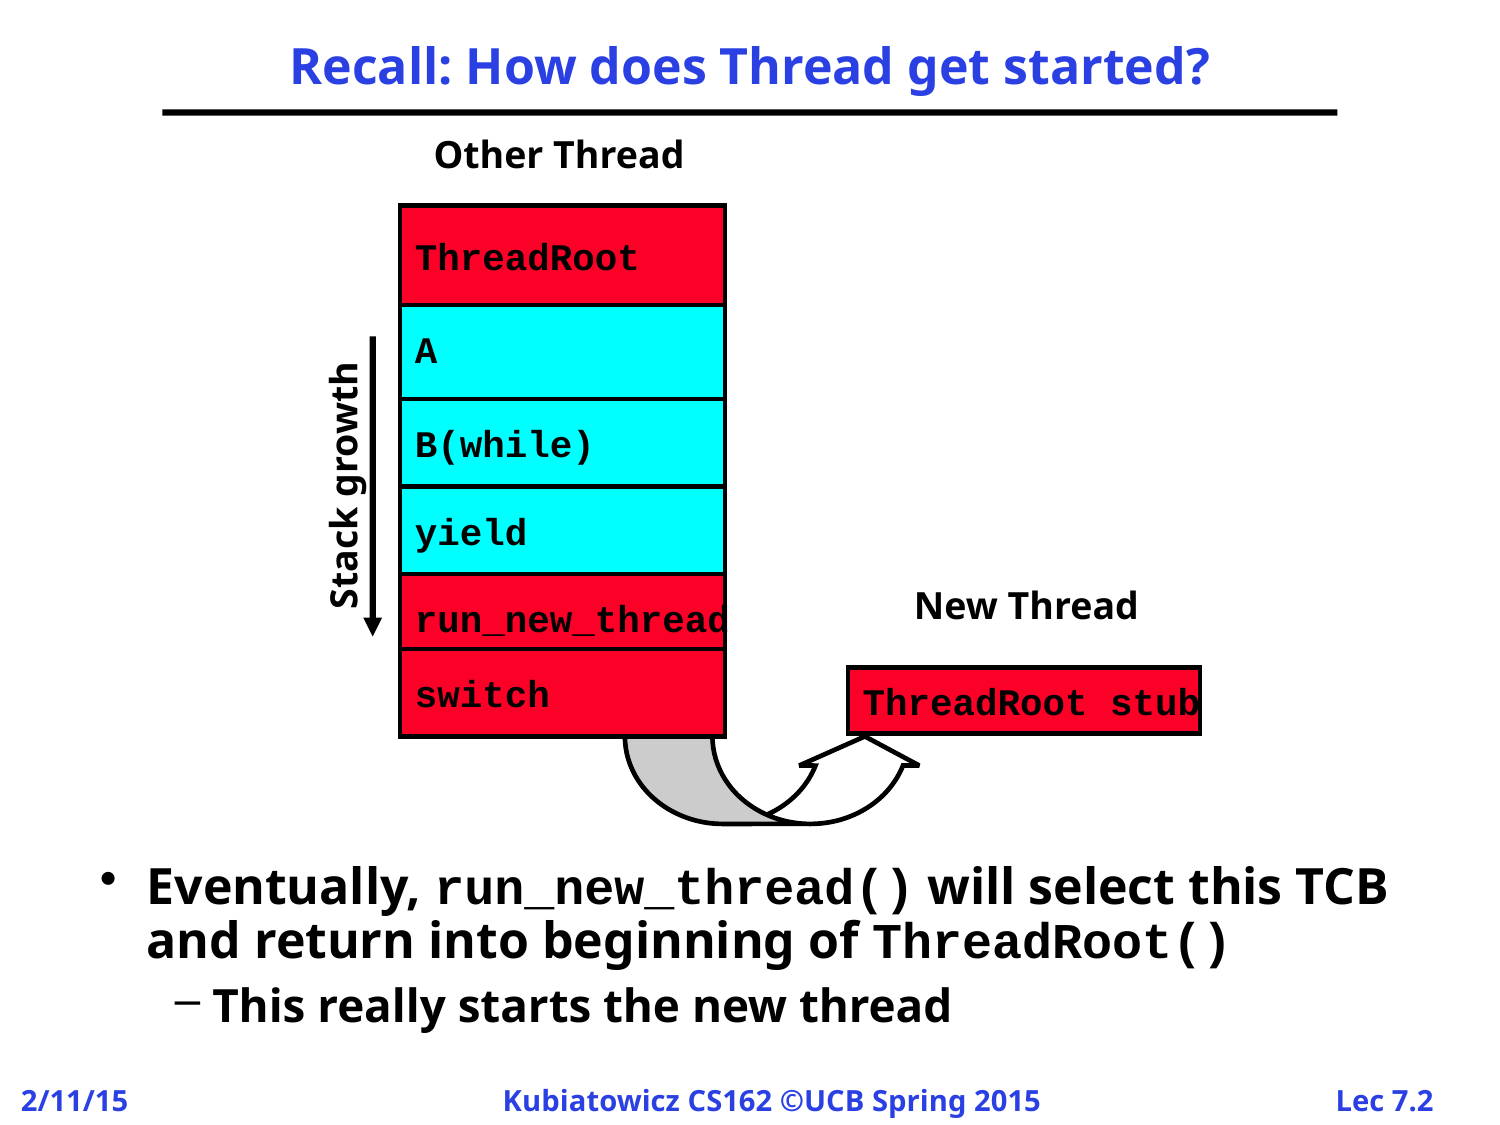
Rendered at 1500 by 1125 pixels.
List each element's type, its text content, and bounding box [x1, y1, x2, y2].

title Recall: How does Thread get started? [162, 24, 1338, 113]
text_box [847, 574, 1201, 734]
text_box [625, 743, 920, 824]
list Eventually, run_new_thread() will select this TCB and return into beginning of ThreadRoot() This really starts the new thread [84, 853, 1448, 1104]
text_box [312, 123, 726, 737]
